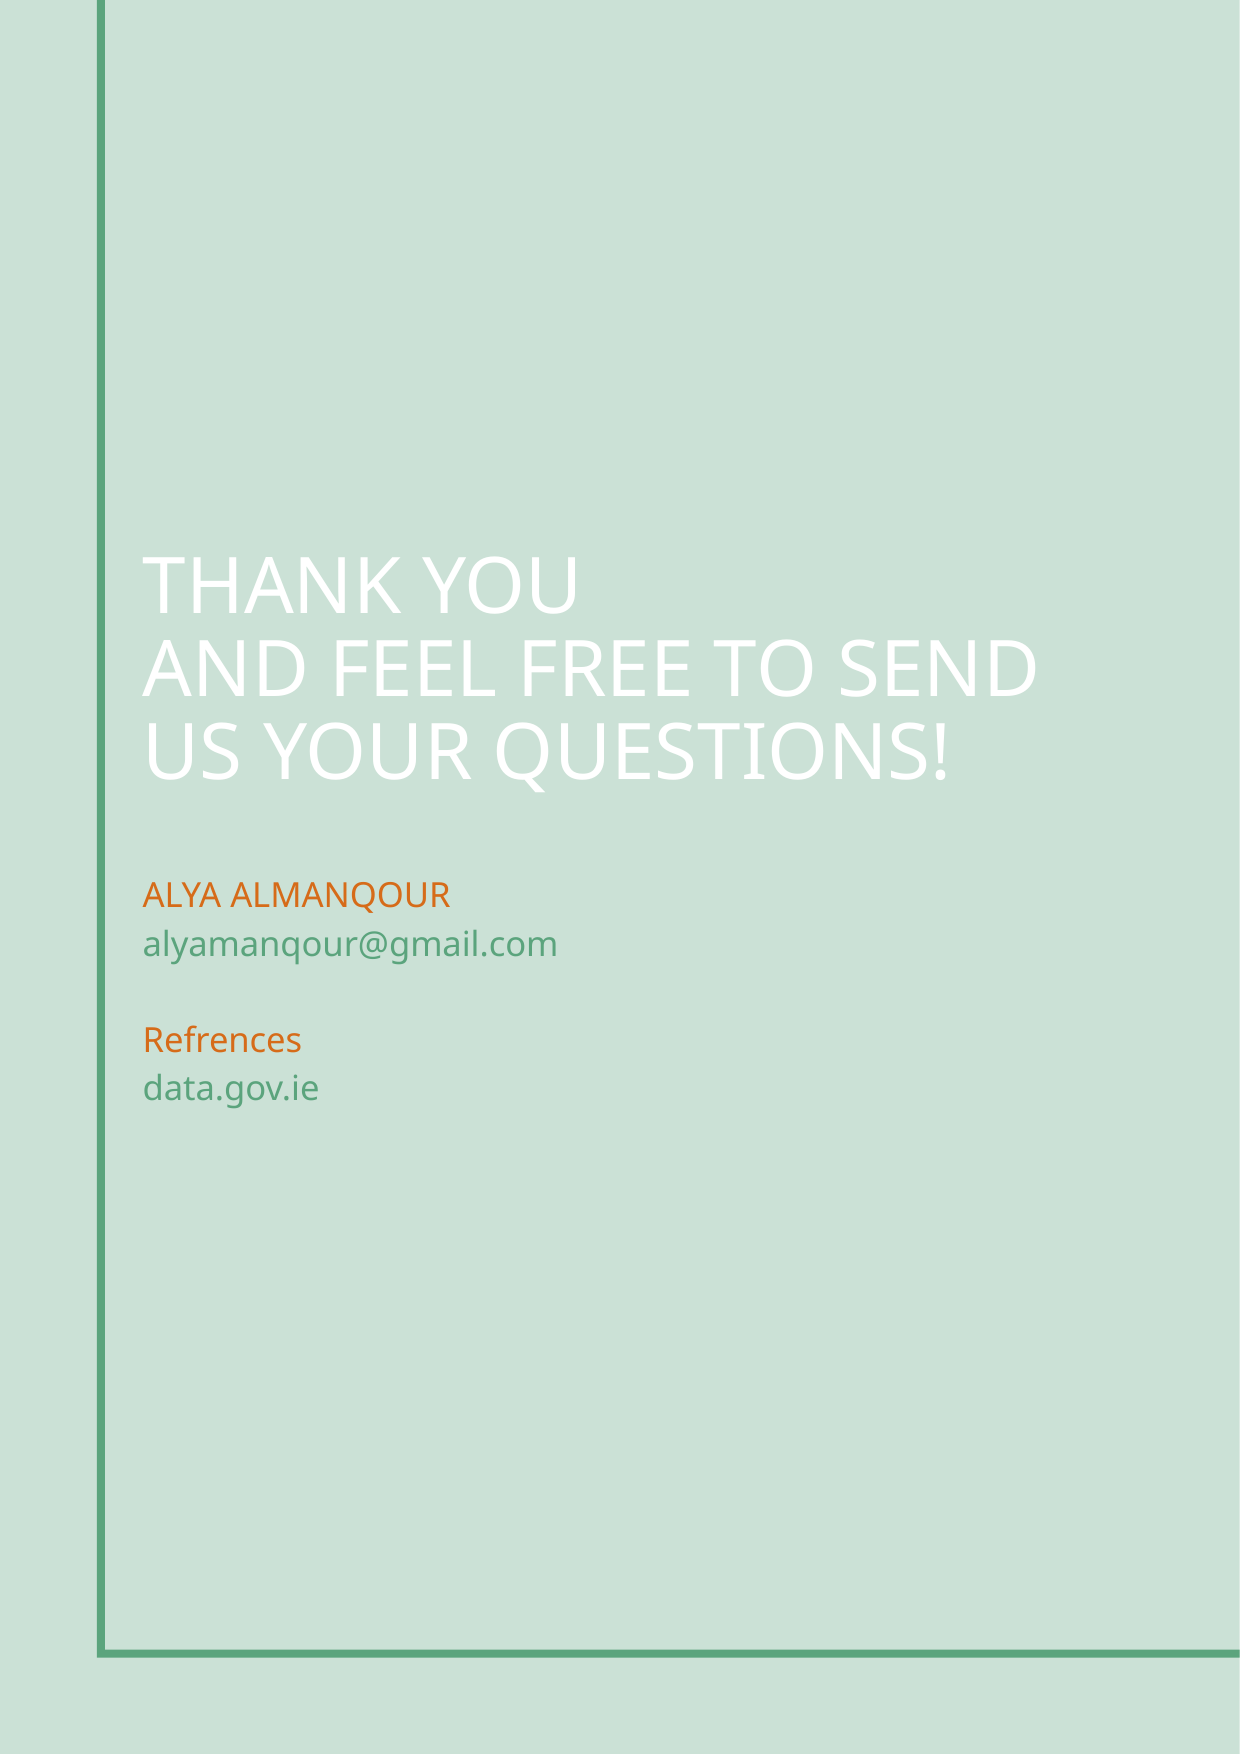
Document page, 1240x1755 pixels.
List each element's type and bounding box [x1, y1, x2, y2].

text_box [96, 0, 1240, 1658]
text_box [142, 540, 1098, 1209]
